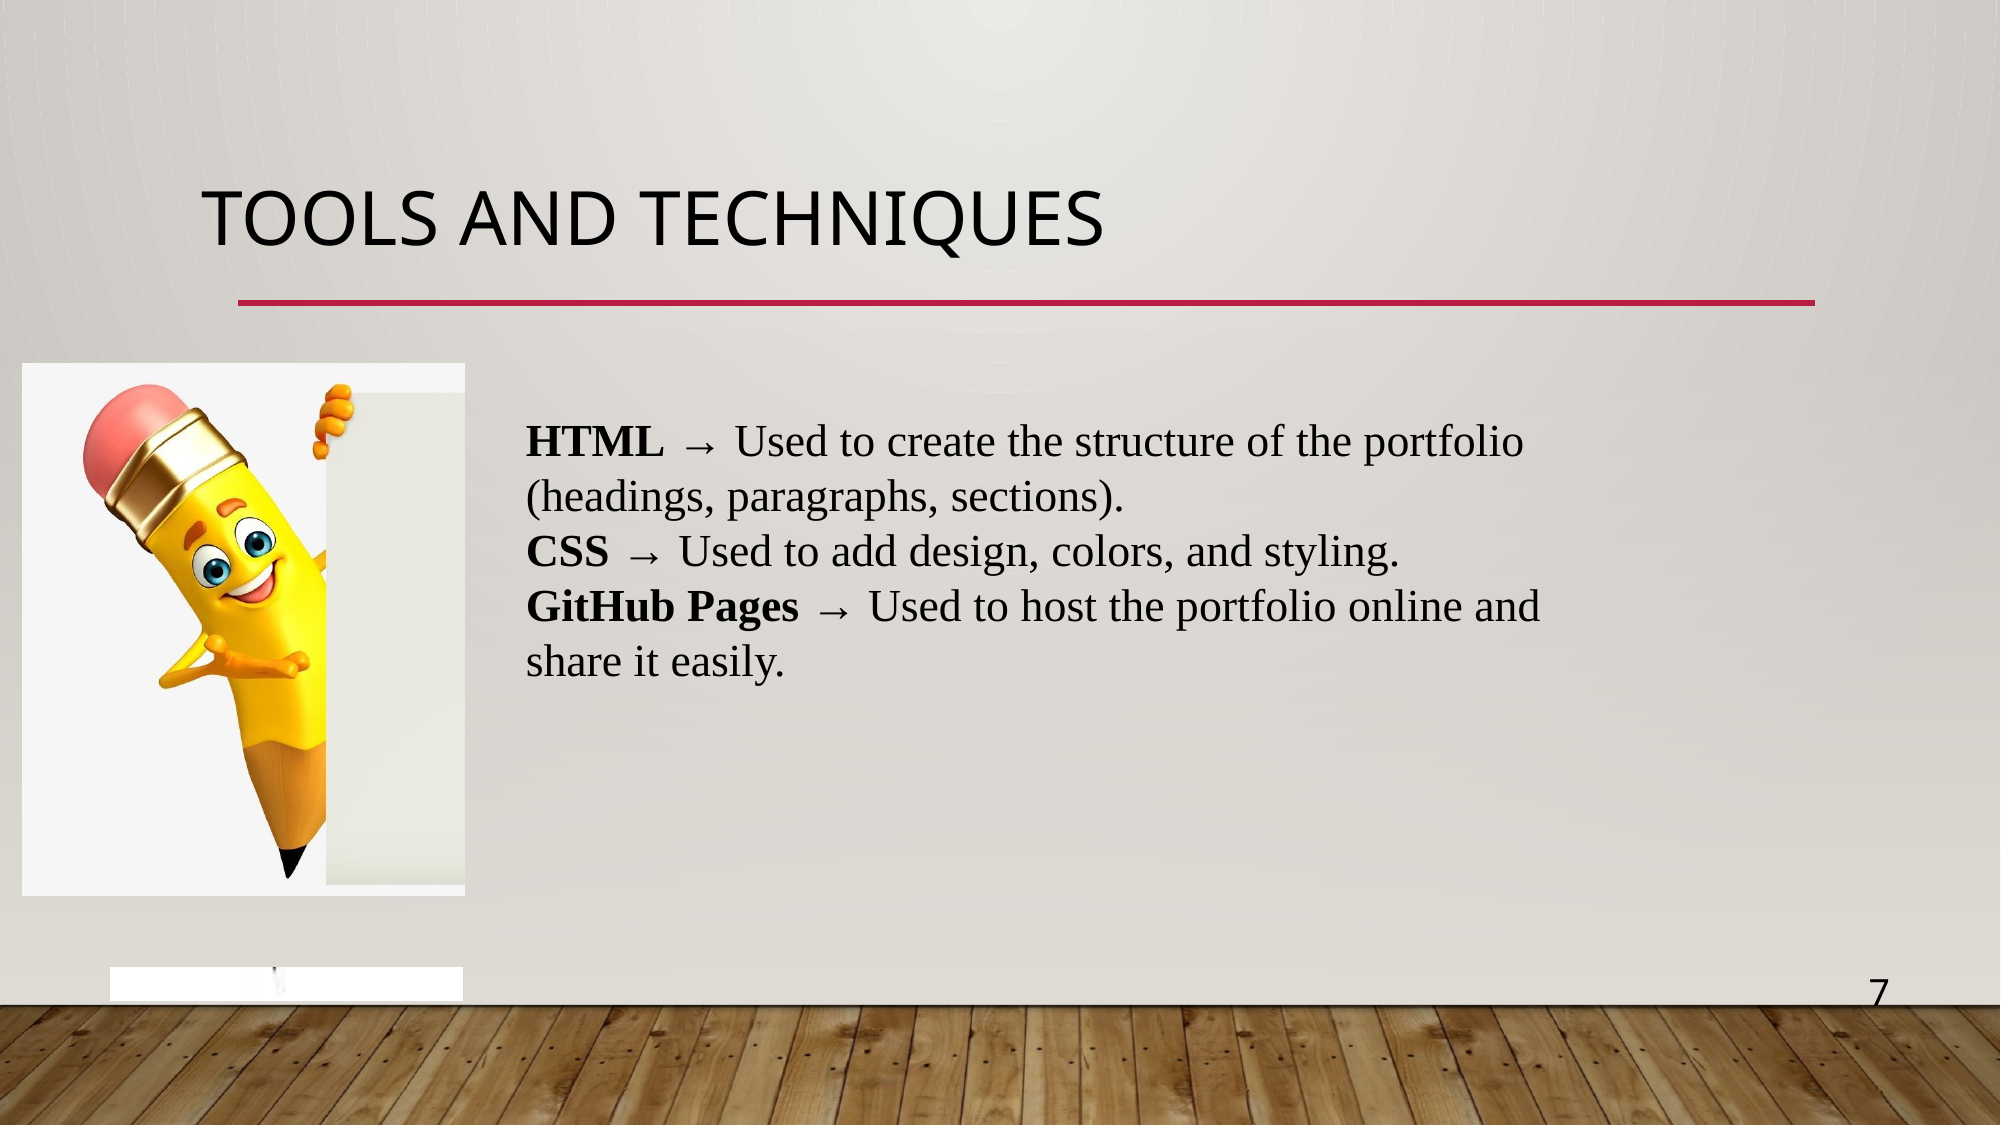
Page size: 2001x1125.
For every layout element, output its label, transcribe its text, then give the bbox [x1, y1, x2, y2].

title TOOLS AND TECHNIQUES [199, 168, 1801, 359]
picture [0, 1005, 2000, 1125]
picture [110, 967, 463, 1001]
text_box 7 [1862, 968, 1888, 1021]
text_box HTML → Used to create the structure of the portfolio (headings, paragraphs, sections). CSS → Used to add design, colors, and styling. GitHub Pages → Used to host the portfolio online and share it easily. [511, 403, 1637, 693]
picture [22, 362, 465, 897]
